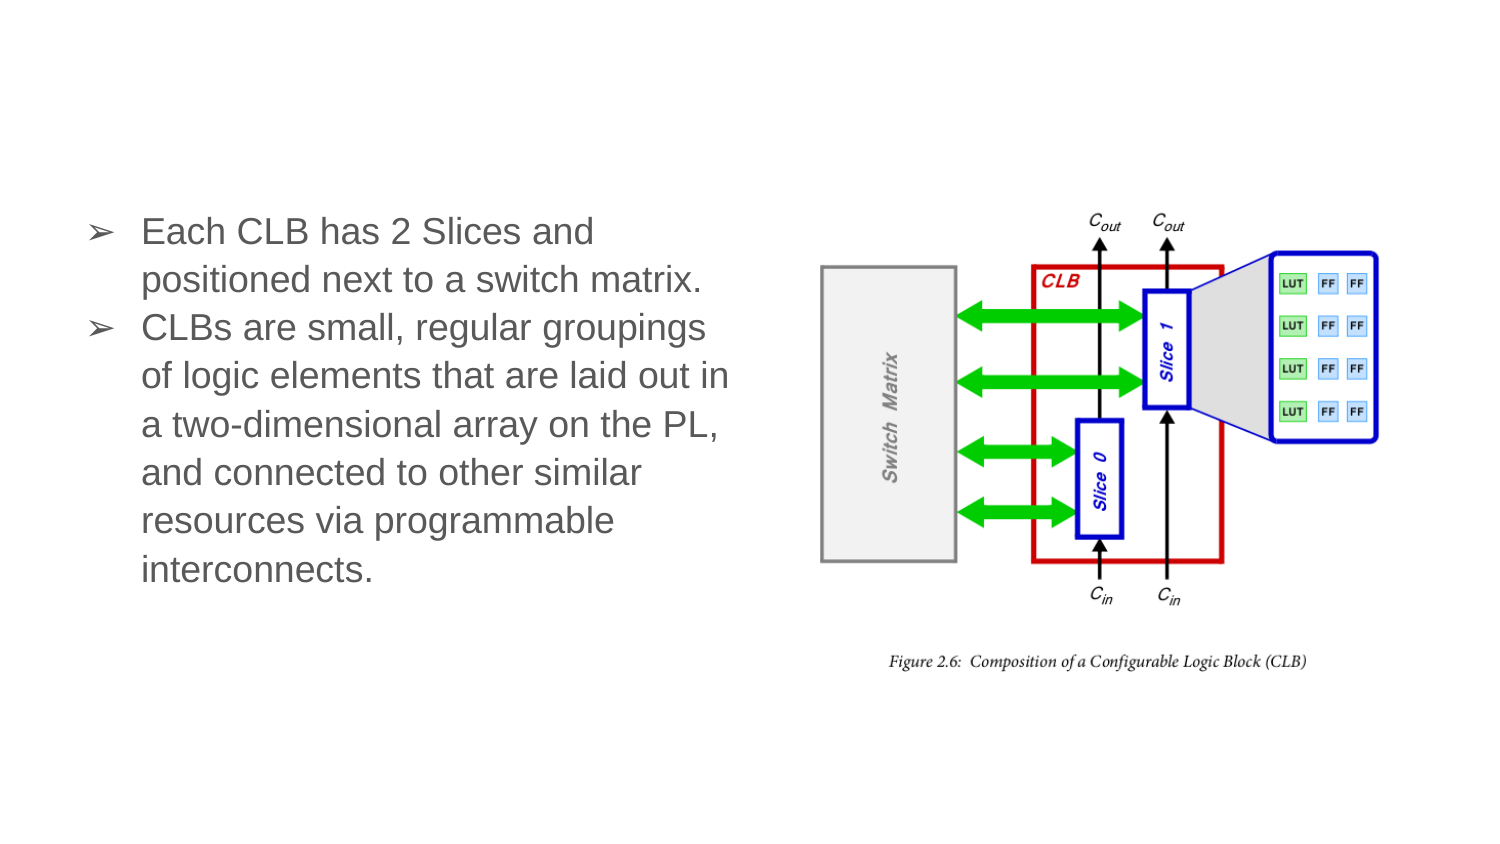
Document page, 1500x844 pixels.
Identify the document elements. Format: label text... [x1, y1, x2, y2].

list Each CLB has 2 Slices and positioned next to a switch matrix. CLBs are small, regular groupings of logic elements that are laid out in a two-dimensional array on the PL, and connected to other similar resources via programmable interconnects. [51, 189, 750, 750]
picture [733, 188, 1479, 673]
